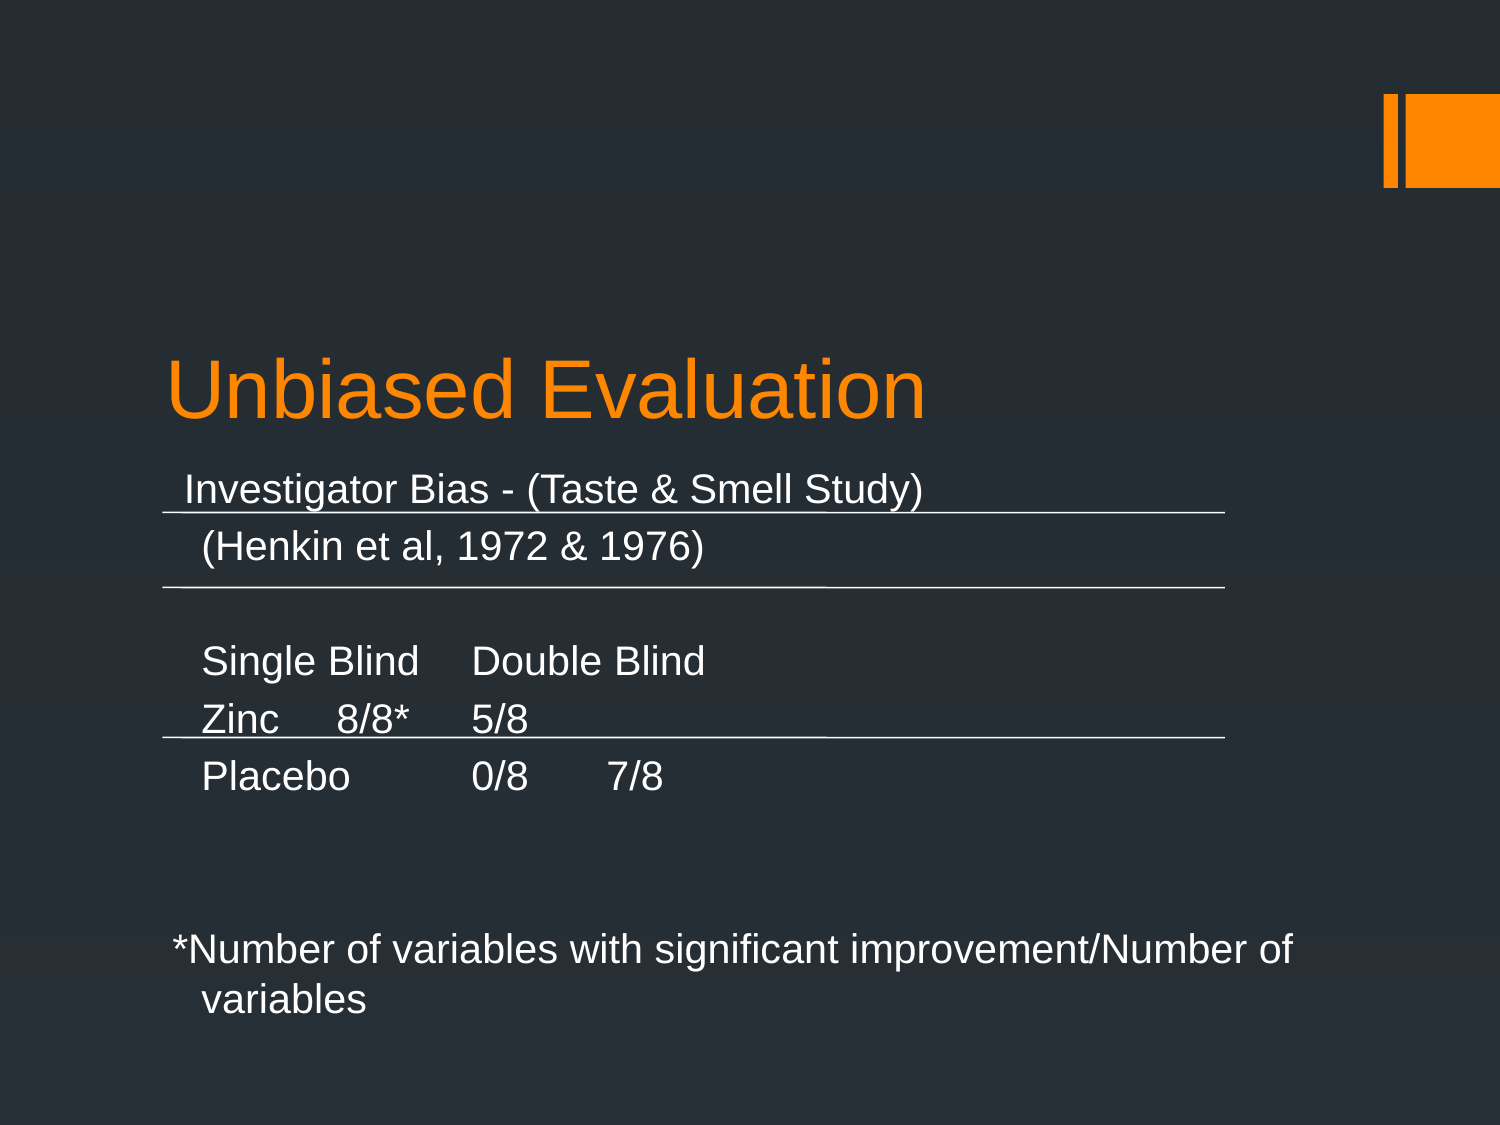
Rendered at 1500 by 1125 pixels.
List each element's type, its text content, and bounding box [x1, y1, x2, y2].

list Investigator Bias - (Taste & Smell Study) (Henkin et al, 1972 & 1976) Single Blind Double Blind Zinc 8/8* 5/8 Placebo 0/8 7/8 *Number of variables with significant improvement/Number of variables [150, 454, 1350, 1035]
title Unbiased Evaluation [150, 253, 1350, 443]
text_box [161, 511, 1226, 738]
